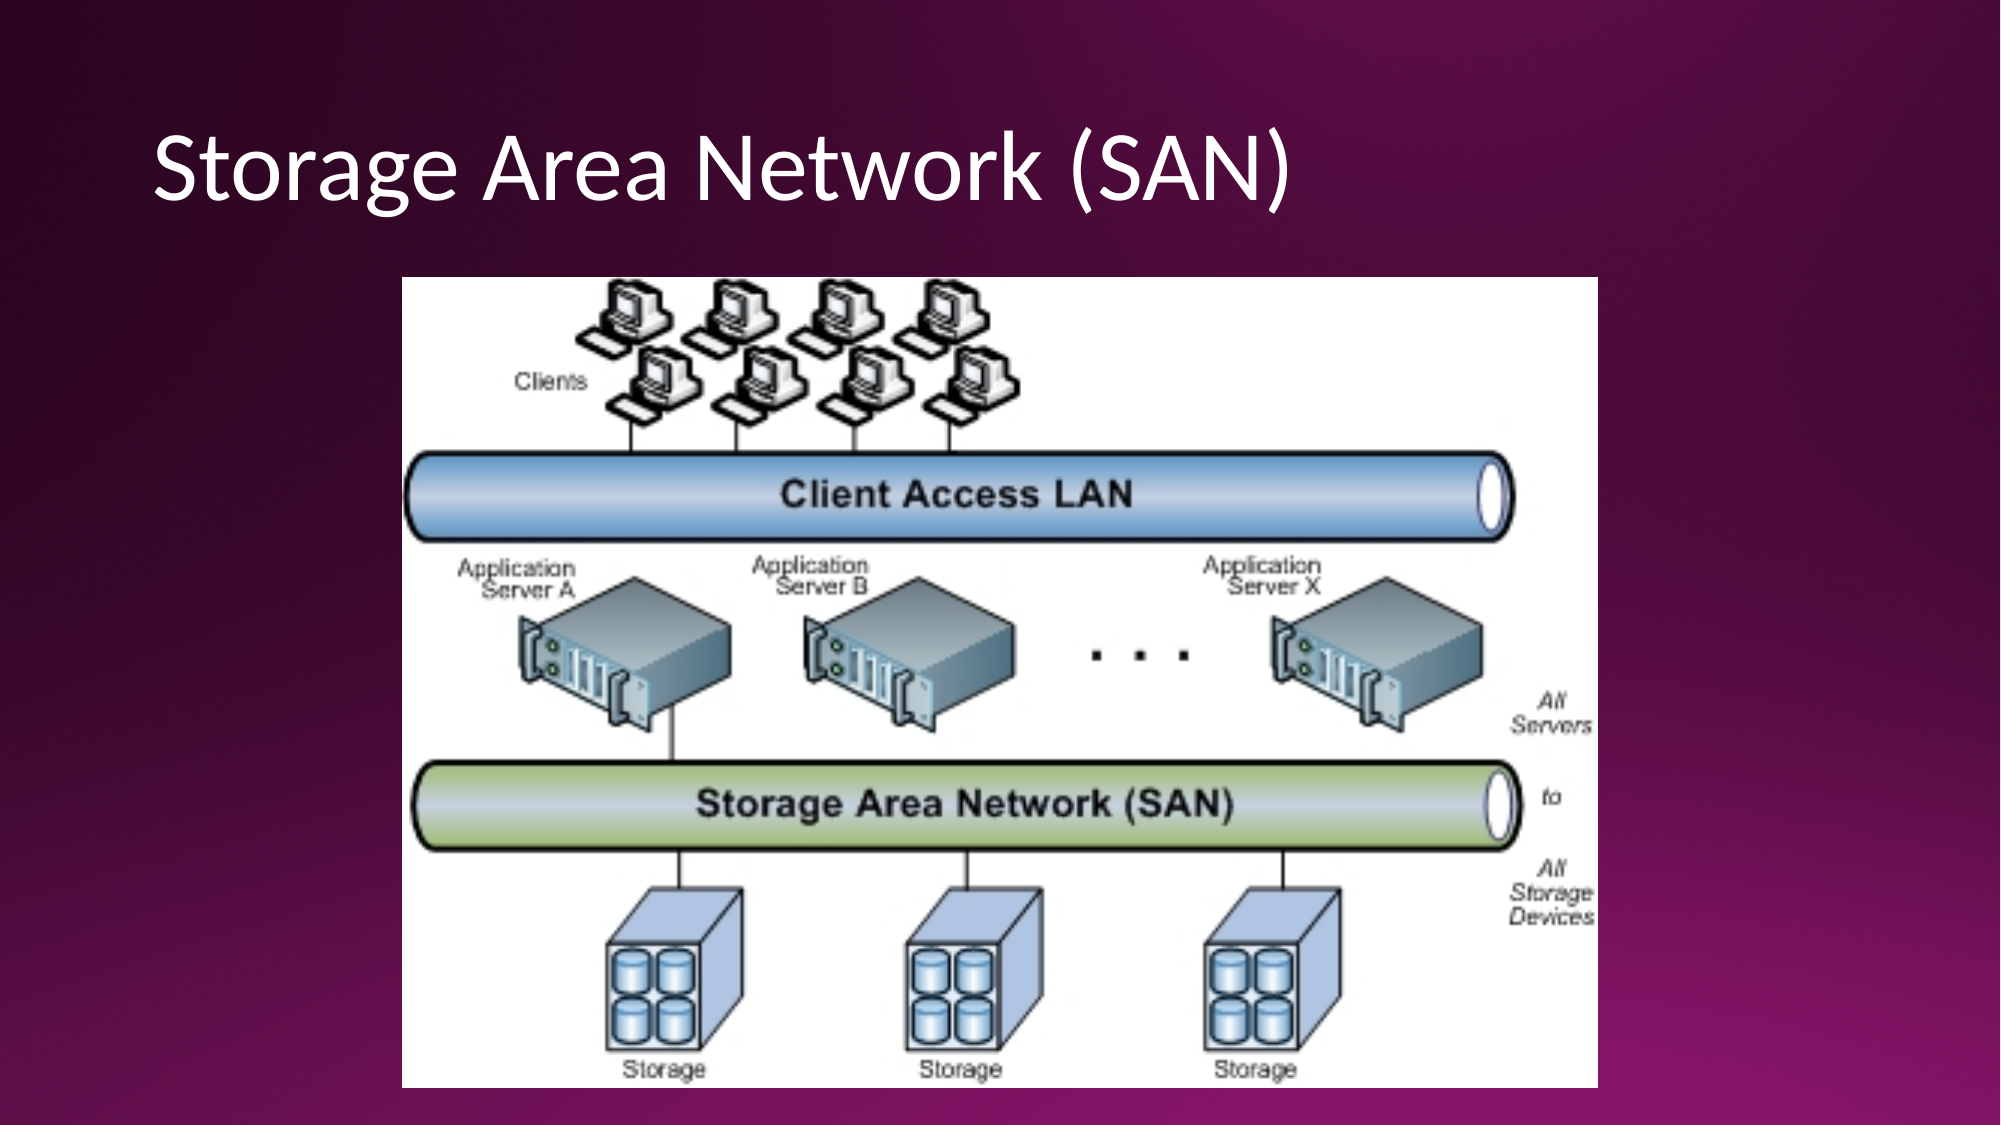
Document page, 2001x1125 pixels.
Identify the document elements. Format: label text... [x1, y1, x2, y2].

picture [0, 0, 2001, 1125]
title Storage Area Network (SAN) [137, 59, 1863, 278]
